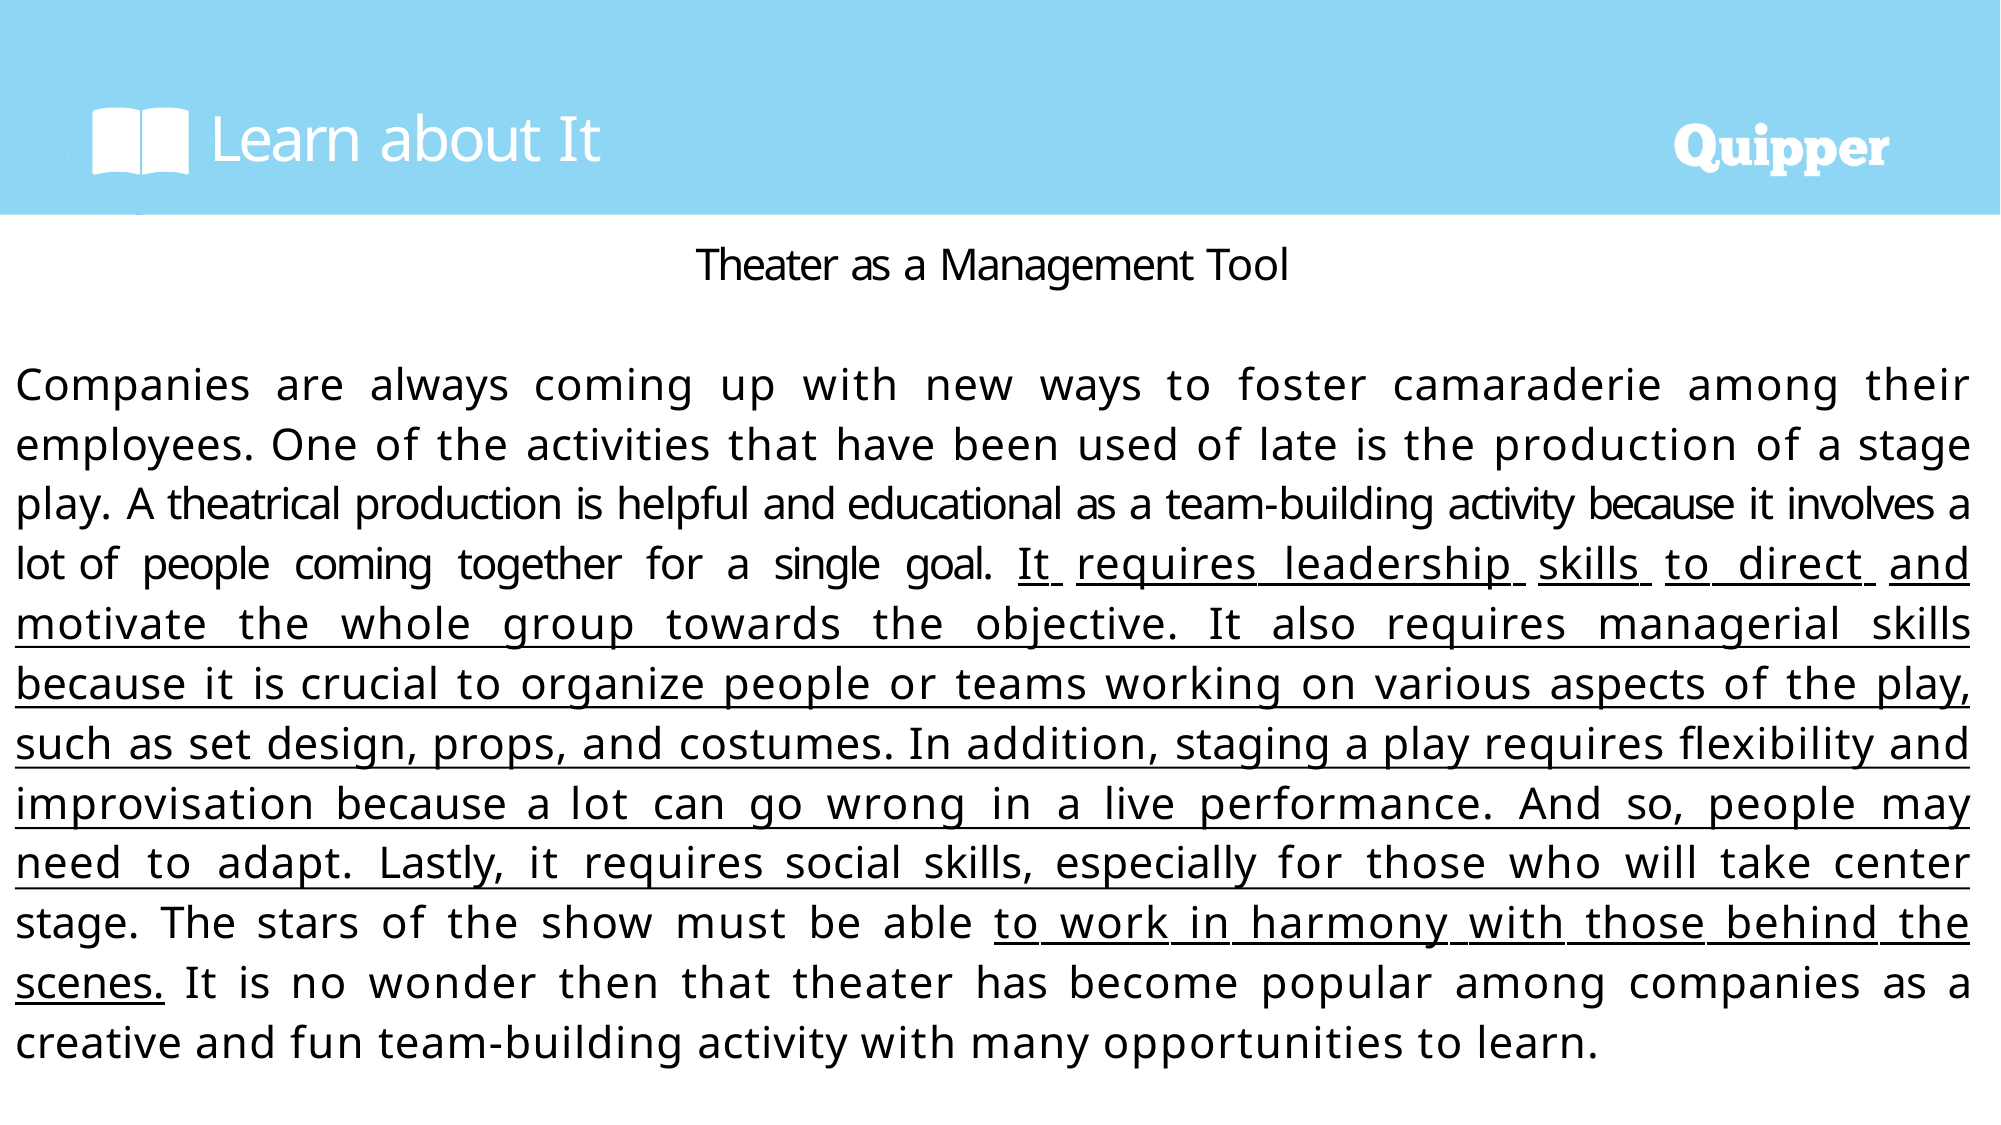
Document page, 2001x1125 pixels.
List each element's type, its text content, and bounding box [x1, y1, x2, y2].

picture [1673, 121, 1890, 177]
text_box Theater as a Management Tool Companies are always coming up with new ways to foster camaraderie among their employees. One of the activities that have been used of late is the production of a stage play. A theatrical production is helpful and educational as a team-building activity because it involves a lot of people coming together for a single goal. It requires leadership skills to direct and motivate the whole group towards the objective. It also requires managerial skills because it is crucial to organize people or teams working on various aspects of the play, such as set design, props, and costumes. In addition, staging a play requires flexibility and improvisation because a lot can go wrong in a live performance. And so, people may need to adapt. Lastly, it requires social skills, especially for those who will take center stage. The stars of the show must be able to work in harmony with those behind the scenes. It is no wonder then that theater has become popular among companies as a creative and fun team-building activity with many opportunities to learn. [12, 234, 1973, 1068]
picture [61, 61, 213, 221]
title Learn about It [207, 97, 656, 234]
